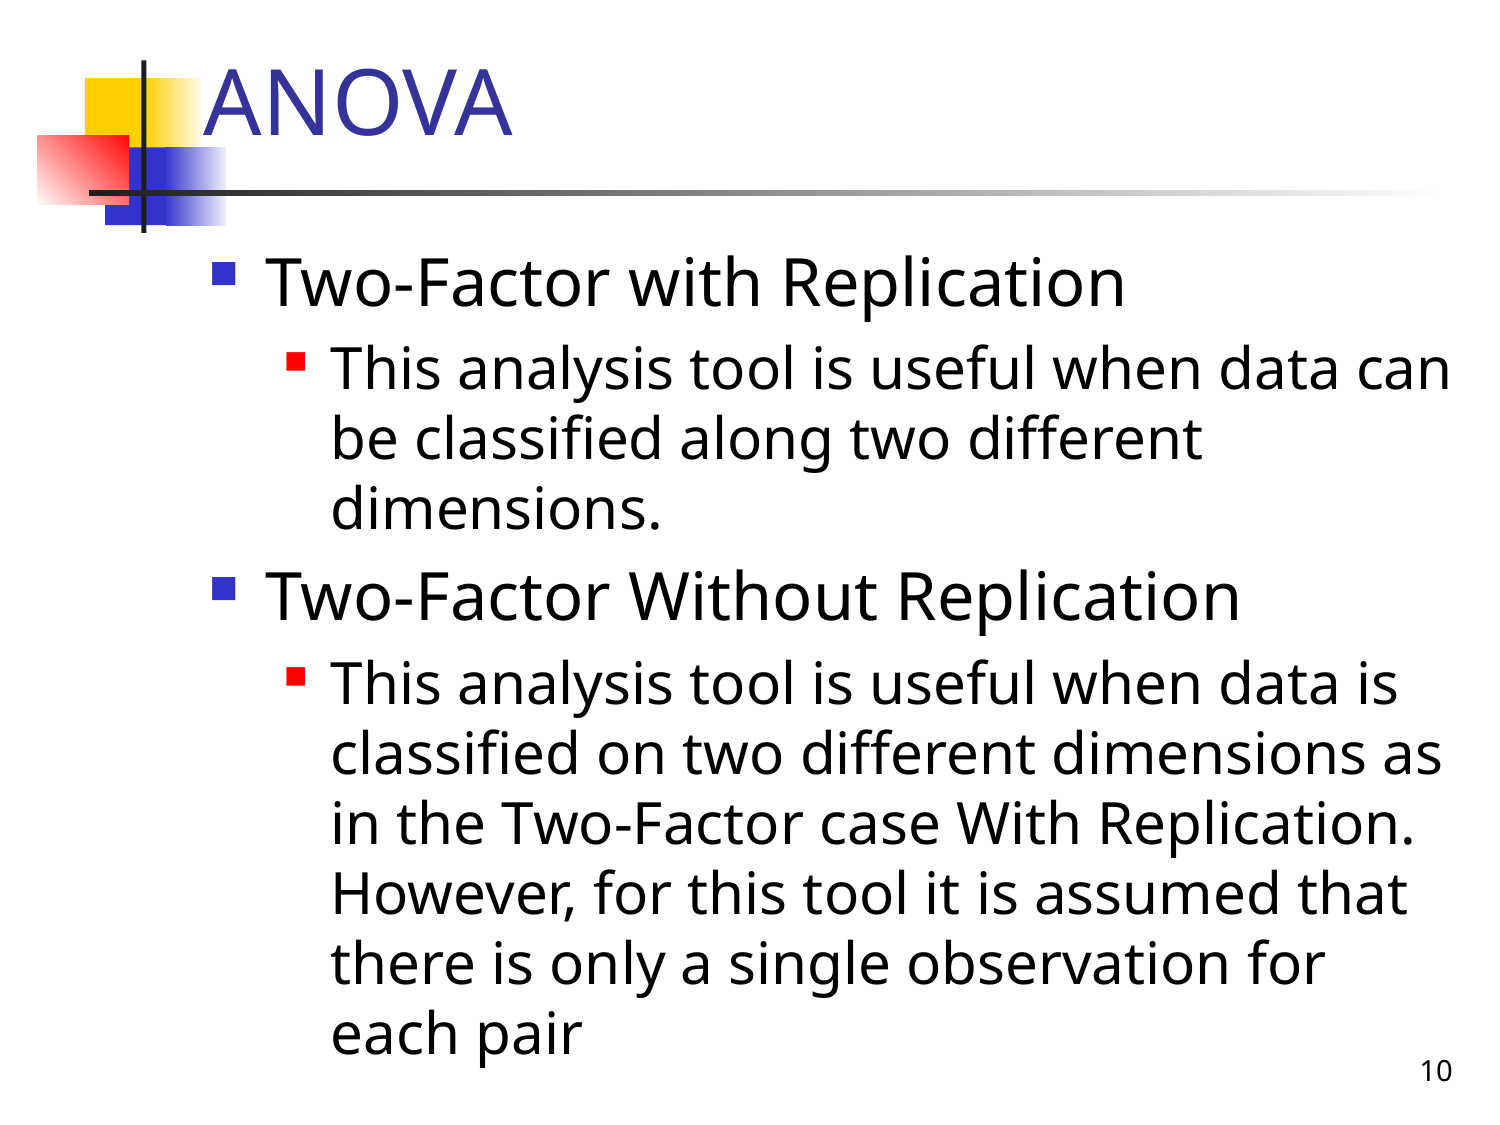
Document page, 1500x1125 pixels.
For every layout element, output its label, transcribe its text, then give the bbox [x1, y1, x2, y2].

list Two-Factor with Replication This analysis tool is useful when data can be classified along two different dimensions. Two-Factor Without Replication This analysis tool is useful when data is classified on two different dimensions as in the Two-Factor case With Replication. However, for this tool it is assumed that there is only a single observation for each pair [193, 231, 1469, 1006]
title ANOVA [188, 35, 1468, 161]
slide_number 10 [1154, 1023, 1468, 1100]
